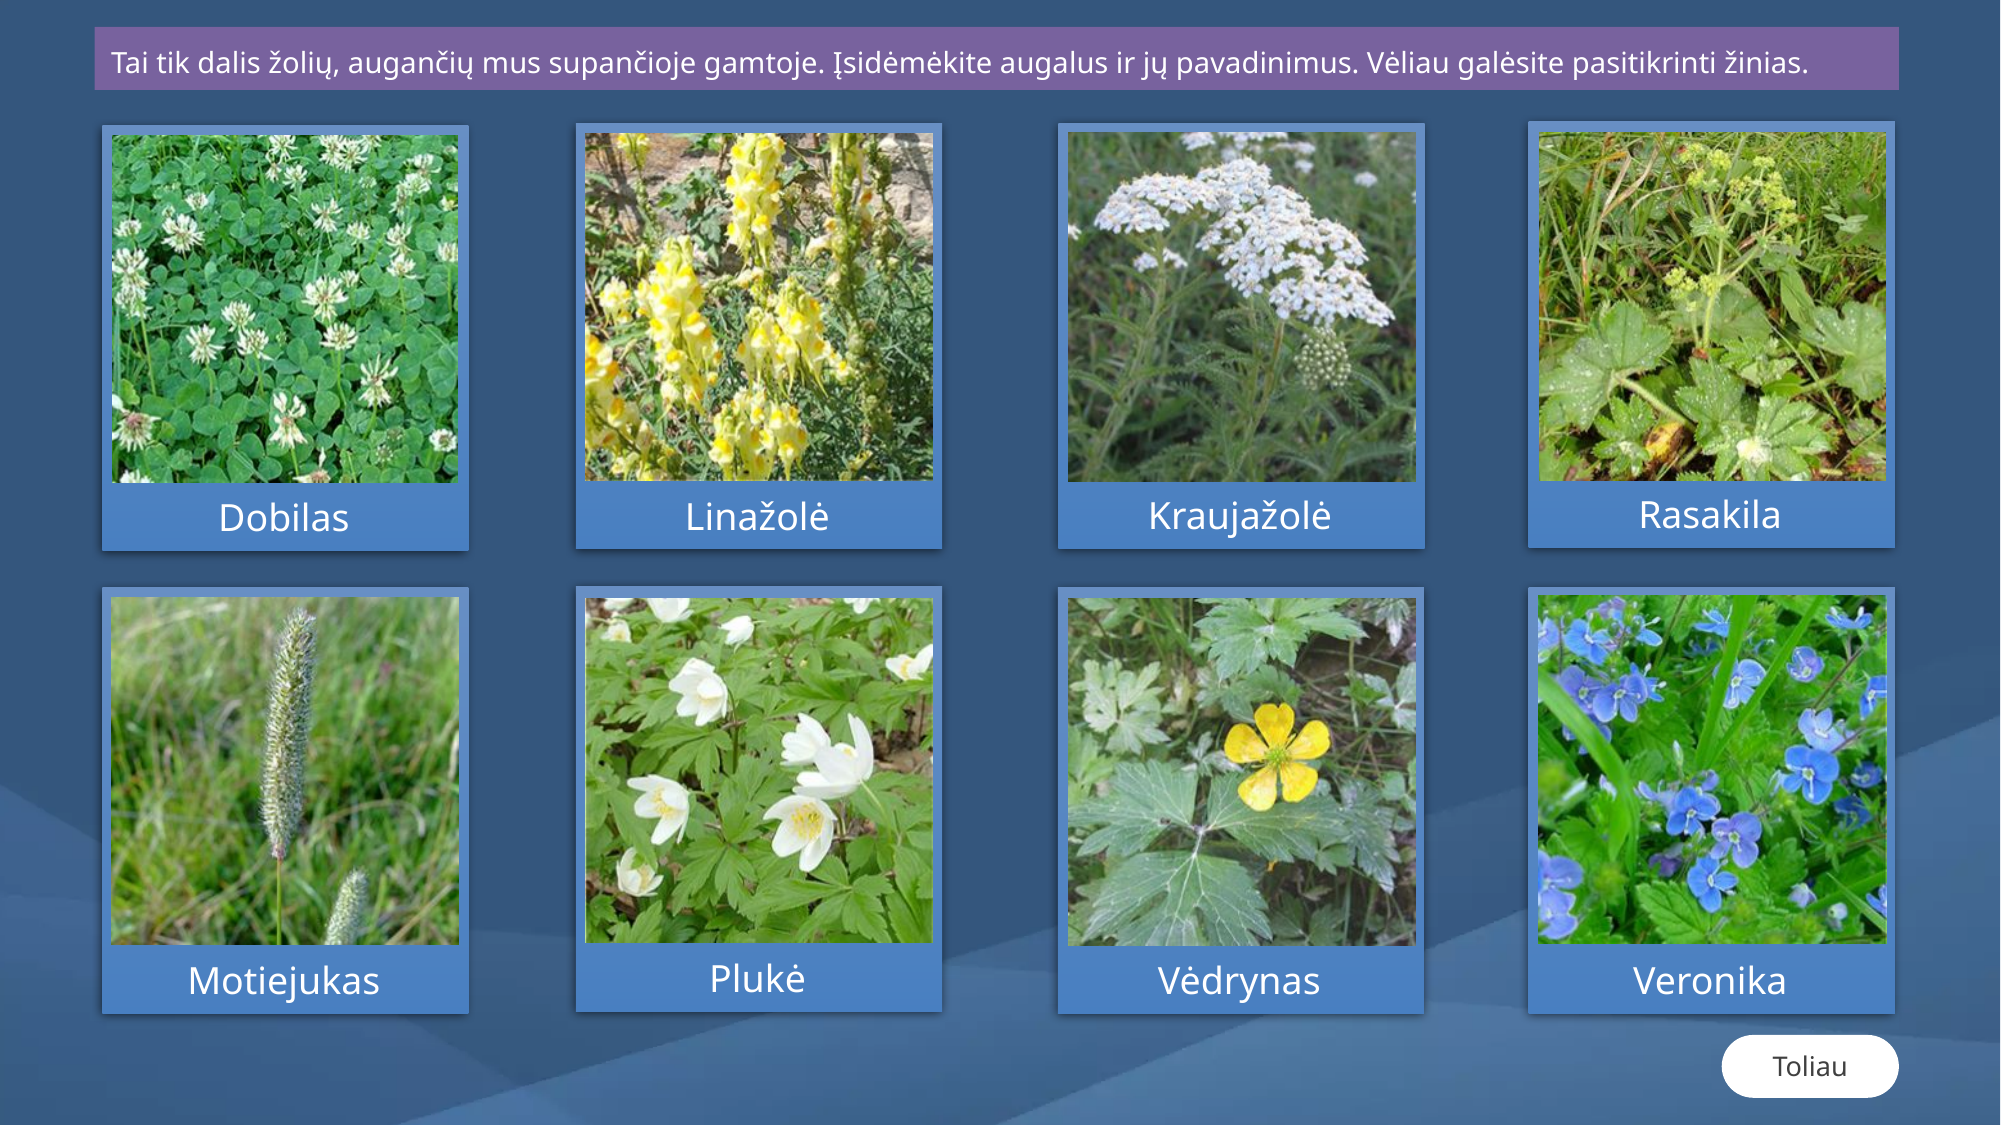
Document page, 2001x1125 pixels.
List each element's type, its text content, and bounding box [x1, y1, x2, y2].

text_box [1528, 121, 1895, 548]
text_box [1863, 26, 1899, 90]
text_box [102, 125, 469, 551]
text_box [1057, 587, 1425, 1014]
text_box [102, 587, 469, 1014]
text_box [1528, 587, 1895, 1014]
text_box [575, 586, 943, 1012]
picture [0, 0, 2001, 1125]
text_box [575, 123, 943, 549]
list Tai tik dalis žolių, augančių mus supančioje gamtoje. Įsidėmėkite augalus ir jų pavadinimus. Vėliau galėsite pasitikrinti žinias. [96, 26, 1863, 95]
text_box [1058, 122, 1425, 549]
text_box Toliau [1721, 1034, 1900, 1099]
